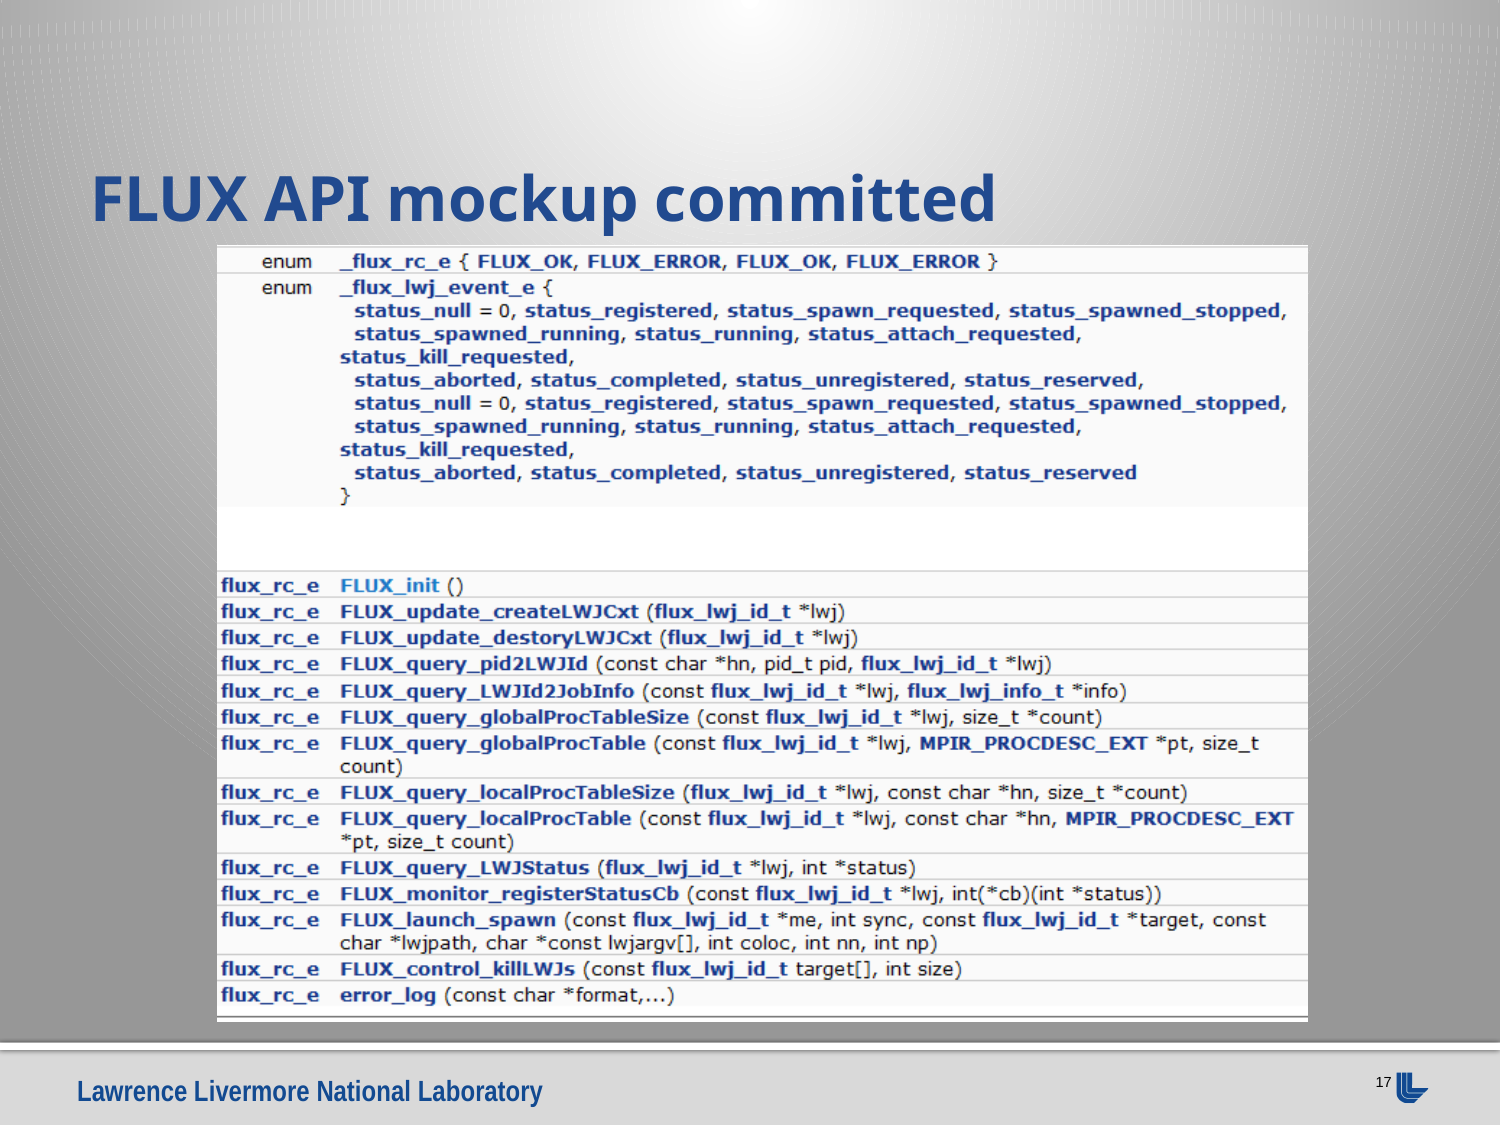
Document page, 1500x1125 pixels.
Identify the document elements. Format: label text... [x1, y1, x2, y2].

list [68, 259, 1352, 1039]
picture [217, 245, 1308, 1022]
picture [1391, 1071, 1430, 1107]
title FLUX API mockup committed [75, 36, 1425, 242]
